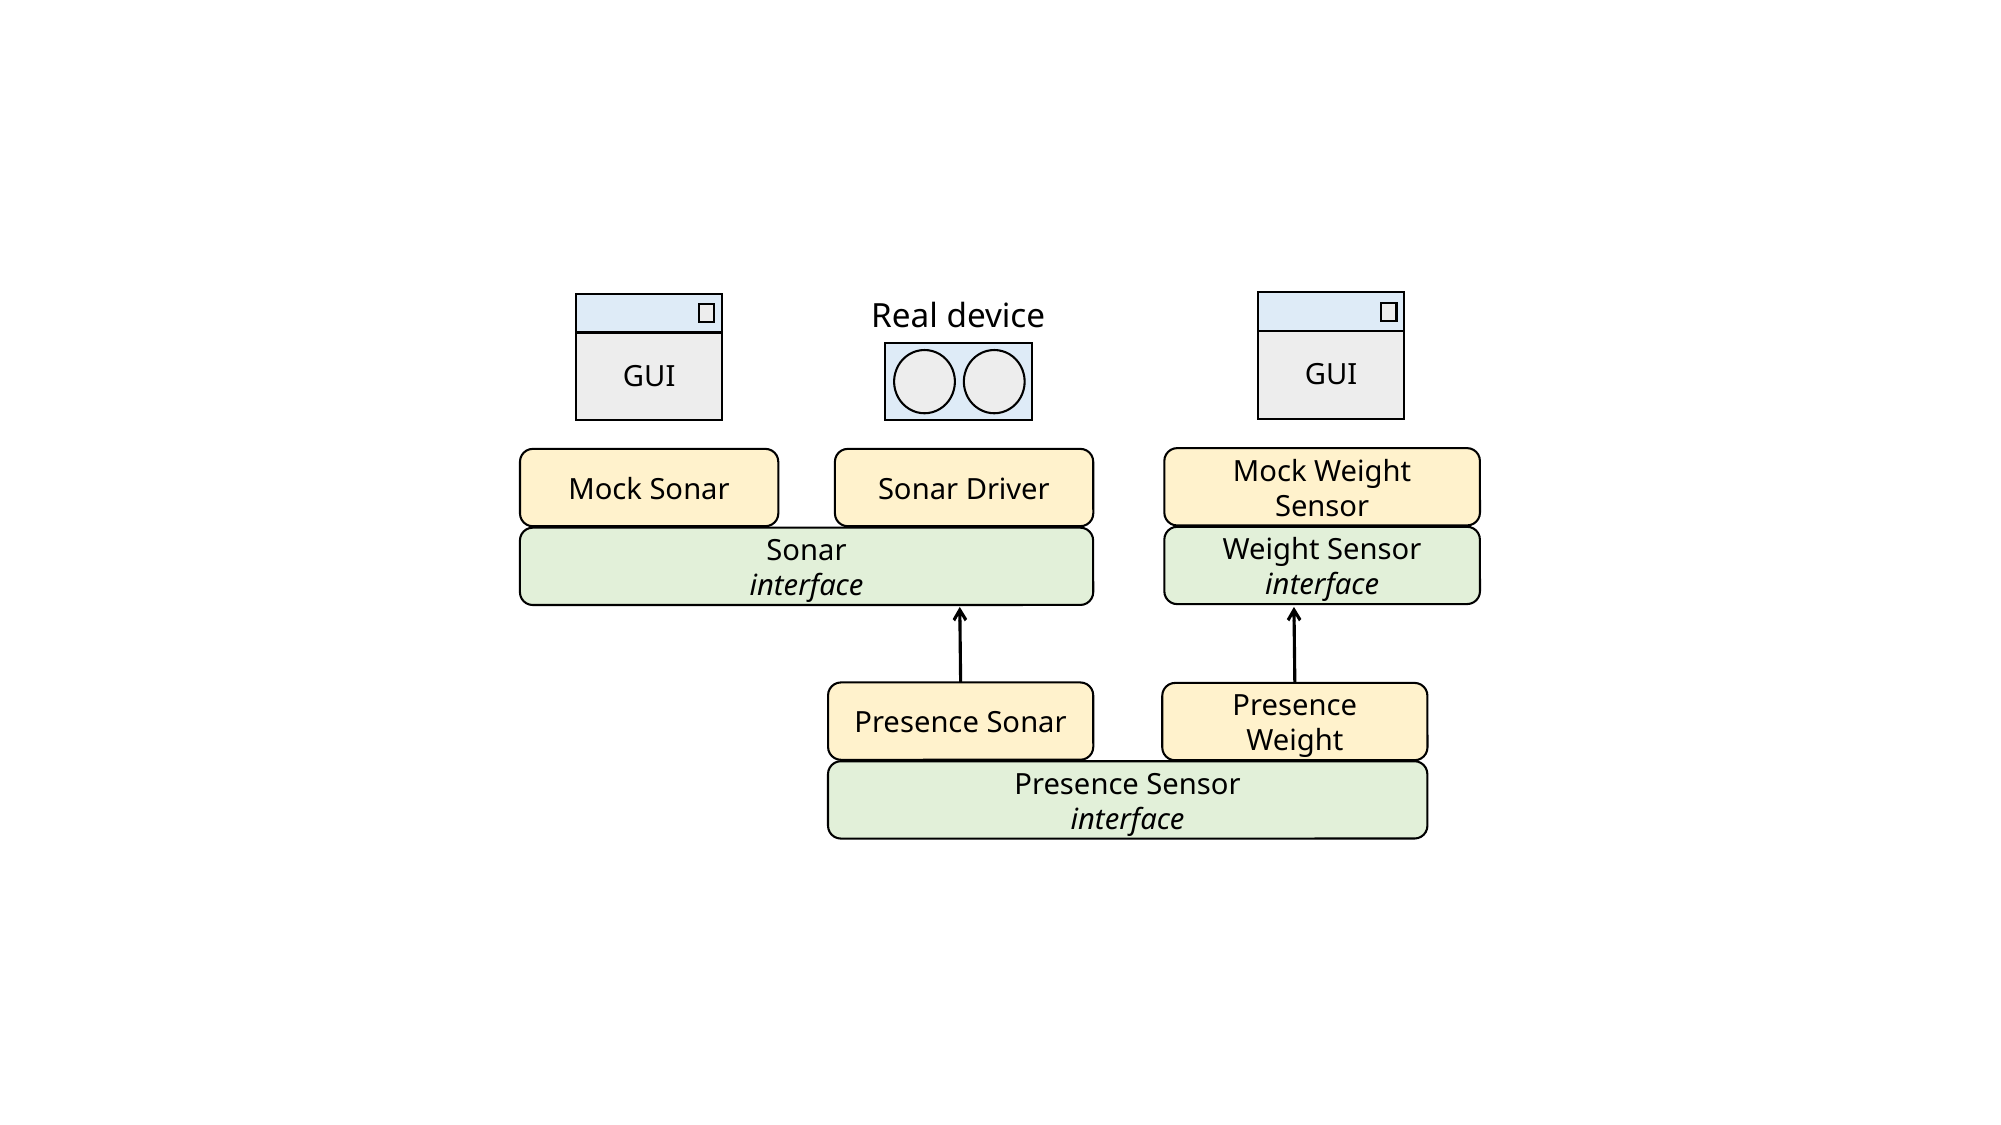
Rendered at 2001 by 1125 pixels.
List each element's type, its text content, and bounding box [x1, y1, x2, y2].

text_box Mock Sonar [518, 447, 780, 528]
text_box [884, 342, 1033, 421]
text_box [575, 293, 723, 334]
text_box Mock Weight Sensor [1163, 447, 1482, 527]
text_box GUI [1257, 332, 1405, 420]
text_box GUI [575, 334, 723, 421]
text_box [1257, 291, 1405, 332]
text_box Real device [856, 286, 1061, 341]
text_box Presence Sonar [827, 681, 1095, 761]
text_box Presence Sensor interface [826, 760, 1429, 840]
text_box [893, 348, 956, 415]
text_box Sonar Driver [833, 447, 1095, 528]
text_box Sonar interface [518, 526, 1095, 607]
text_box Presence Weight [1161, 681, 1429, 762]
text_box [1380, 302, 1398, 322]
text_box [698, 303, 715, 323]
text_box Weight Sensor interface [1163, 526, 1482, 606]
text_box [962, 348, 1026, 415]
